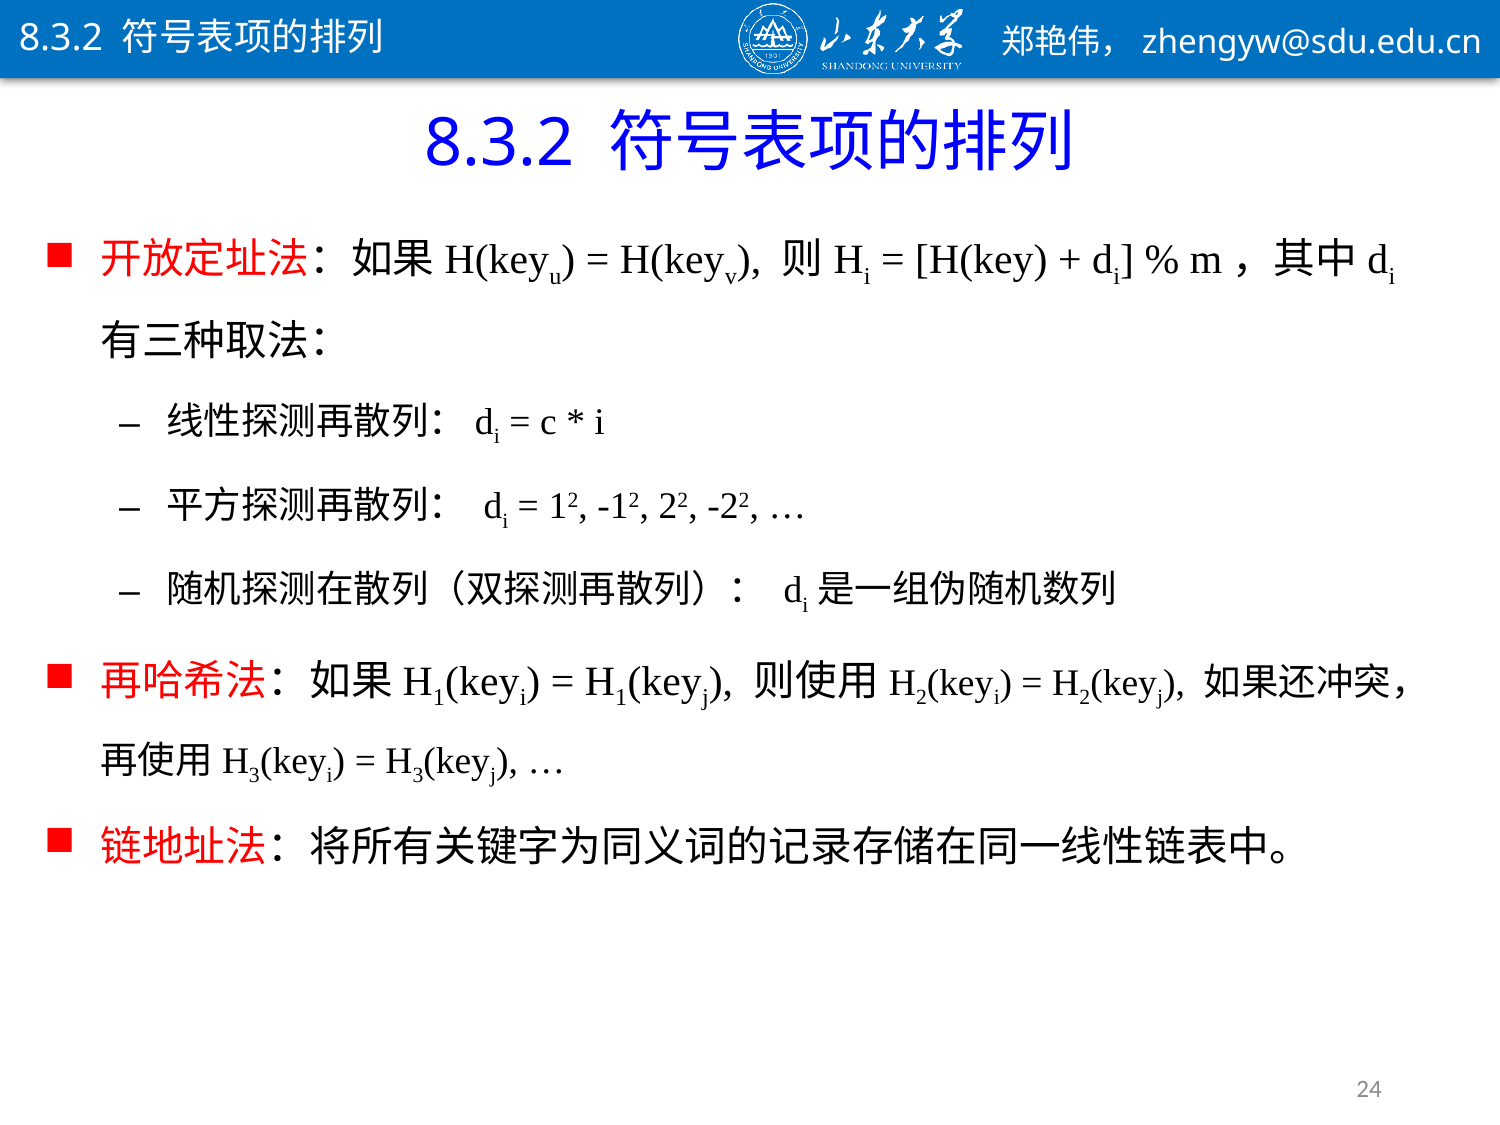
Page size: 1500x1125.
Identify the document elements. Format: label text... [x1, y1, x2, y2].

slide_number 24 [1059, 1057, 1397, 1118]
picture [738, 3, 963, 74]
text_box 8.3.2 符号表项的排列 [0, 91, 1500, 187]
text_box 开放定址法：如果H(keyu) = H(keyv), 则Hi = [H(key) + di] % m，其中di有三种取法： 线性探测再散列：di = c * i 平方探测再散列： di = 12, -12, 22, -22, … 随机探测在散列（双探测再散列）： di是一组伪随机数列 再哈希法：如果H1(keyi) = H1(keyj), 则使用H2(keyi) = H2(keyj), 如果还冲突，再使用H3(keyi) = H3(keyj), … 链地址法：将所有关键字为同义词的记录存储在同一线性链表中。 [29, 196, 1459, 878]
text_box 8.3.2 符号表项的排列 [3, 5, 400, 66]
